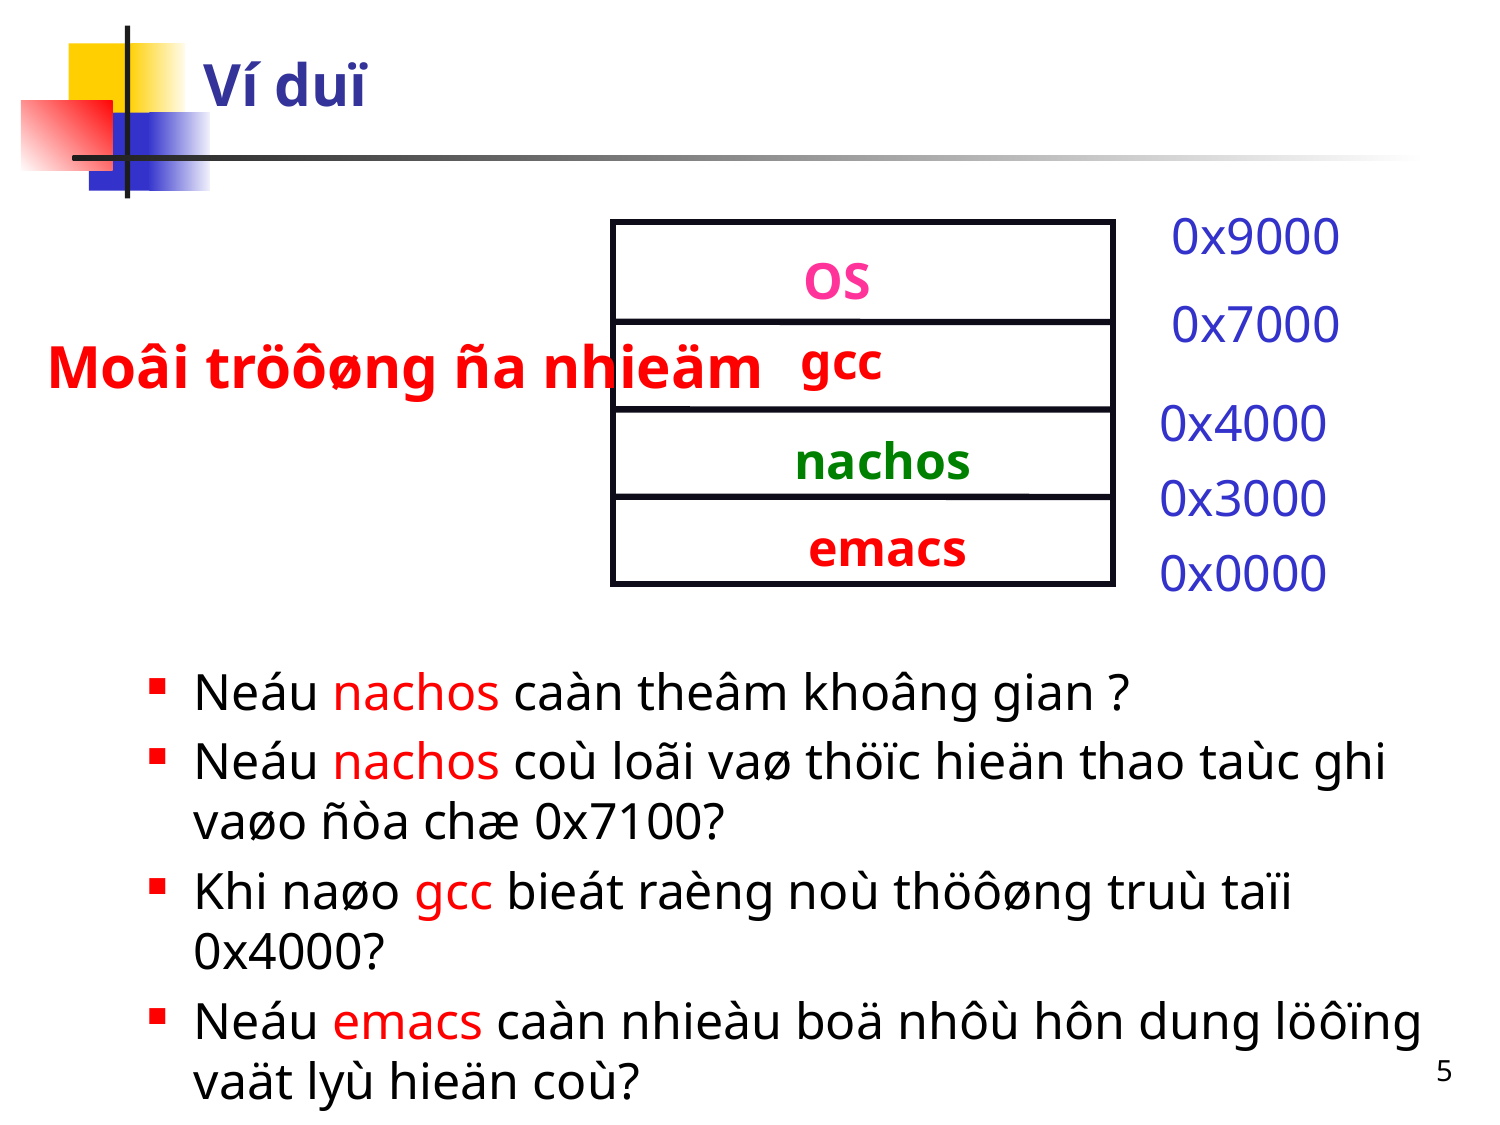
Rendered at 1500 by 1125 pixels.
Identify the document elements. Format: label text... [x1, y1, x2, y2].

text_box [612, 322, 1113, 409]
text_box gcc [785, 322, 899, 397]
list Neáu nachos caàn theâm khoâng gian ? Neáu nachos coù loãi vaø thöïc hieän thao taùc ghi vaøo ñòa chæ 0x7100? Khi naøo gcc bieát raèng noù thöôøng truù taïi 0x4000? Neáu emacs caàn nhieàu boä nhôù hôn dung löôïng vaät lyù hieän coù? [56, 652, 1463, 1028]
text_box 0x3000 [1144, 459, 1344, 535]
text_box emacs [793, 509, 983, 584]
text_box OS [789, 241, 887, 317]
text_box Moâi tröôøng ña nhieäm [31, 322, 779, 408]
text_box 0x9000 [1157, 196, 1356, 272]
text_box 0x7000 [1157, 284, 1356, 360]
title Ví duï [188, 23, 1468, 126]
text_box [612, 497, 1113, 585]
text_box 0x0000 [1144, 535, 1344, 610]
text_box nachos [779, 421, 987, 497]
text_box [612, 410, 1113, 496]
text_box [612, 221, 1113, 321]
text_box 0x4000 [1144, 384, 1344, 459]
slide_number 5 [1154, 1023, 1468, 1100]
